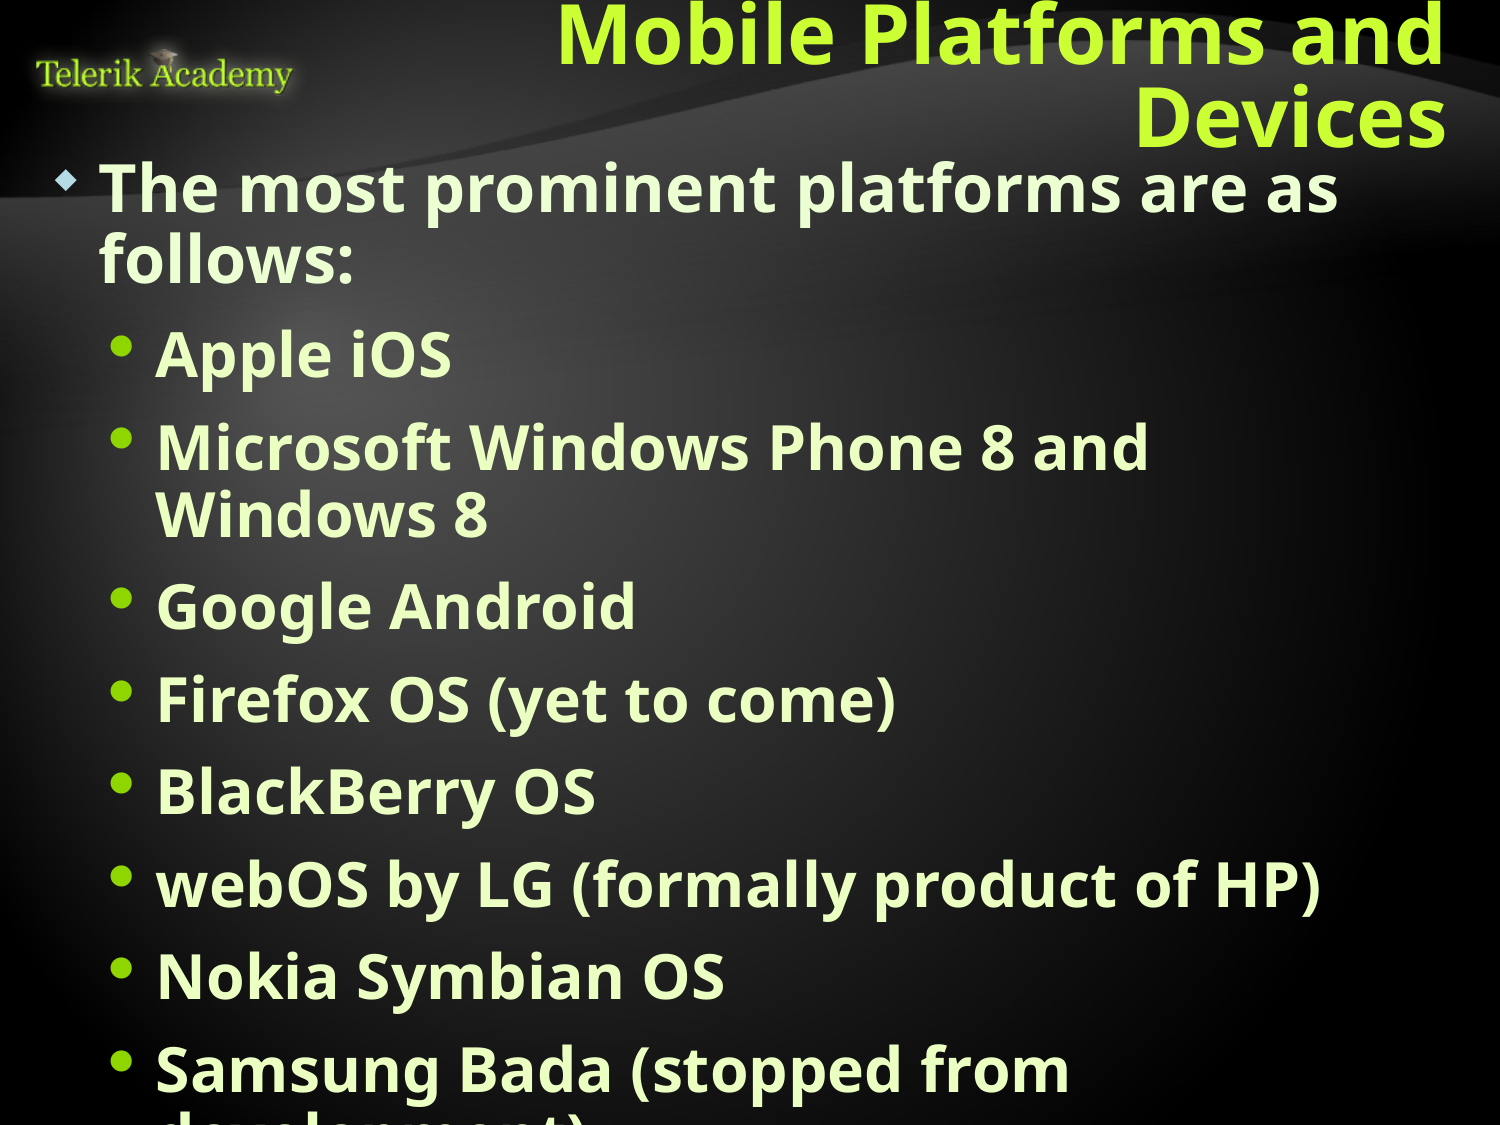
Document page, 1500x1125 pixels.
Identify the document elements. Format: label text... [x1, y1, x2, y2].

picture [0, 0, 1500, 1125]
list The most prominent platforms are as follows: Apple iOS Microsoft Windows Phone 8 and Windows 8 Google Android Firefox OS (yet to come) BlackBerry OS webOS by LG (formally product of HP) Nokia Symbian OS Samsung Bada (stopped from development) Tizen by Intel and Samsung [37, 147, 1463, 1098]
title Mobile Platforms and Devices [300, 12, 1463, 147]
